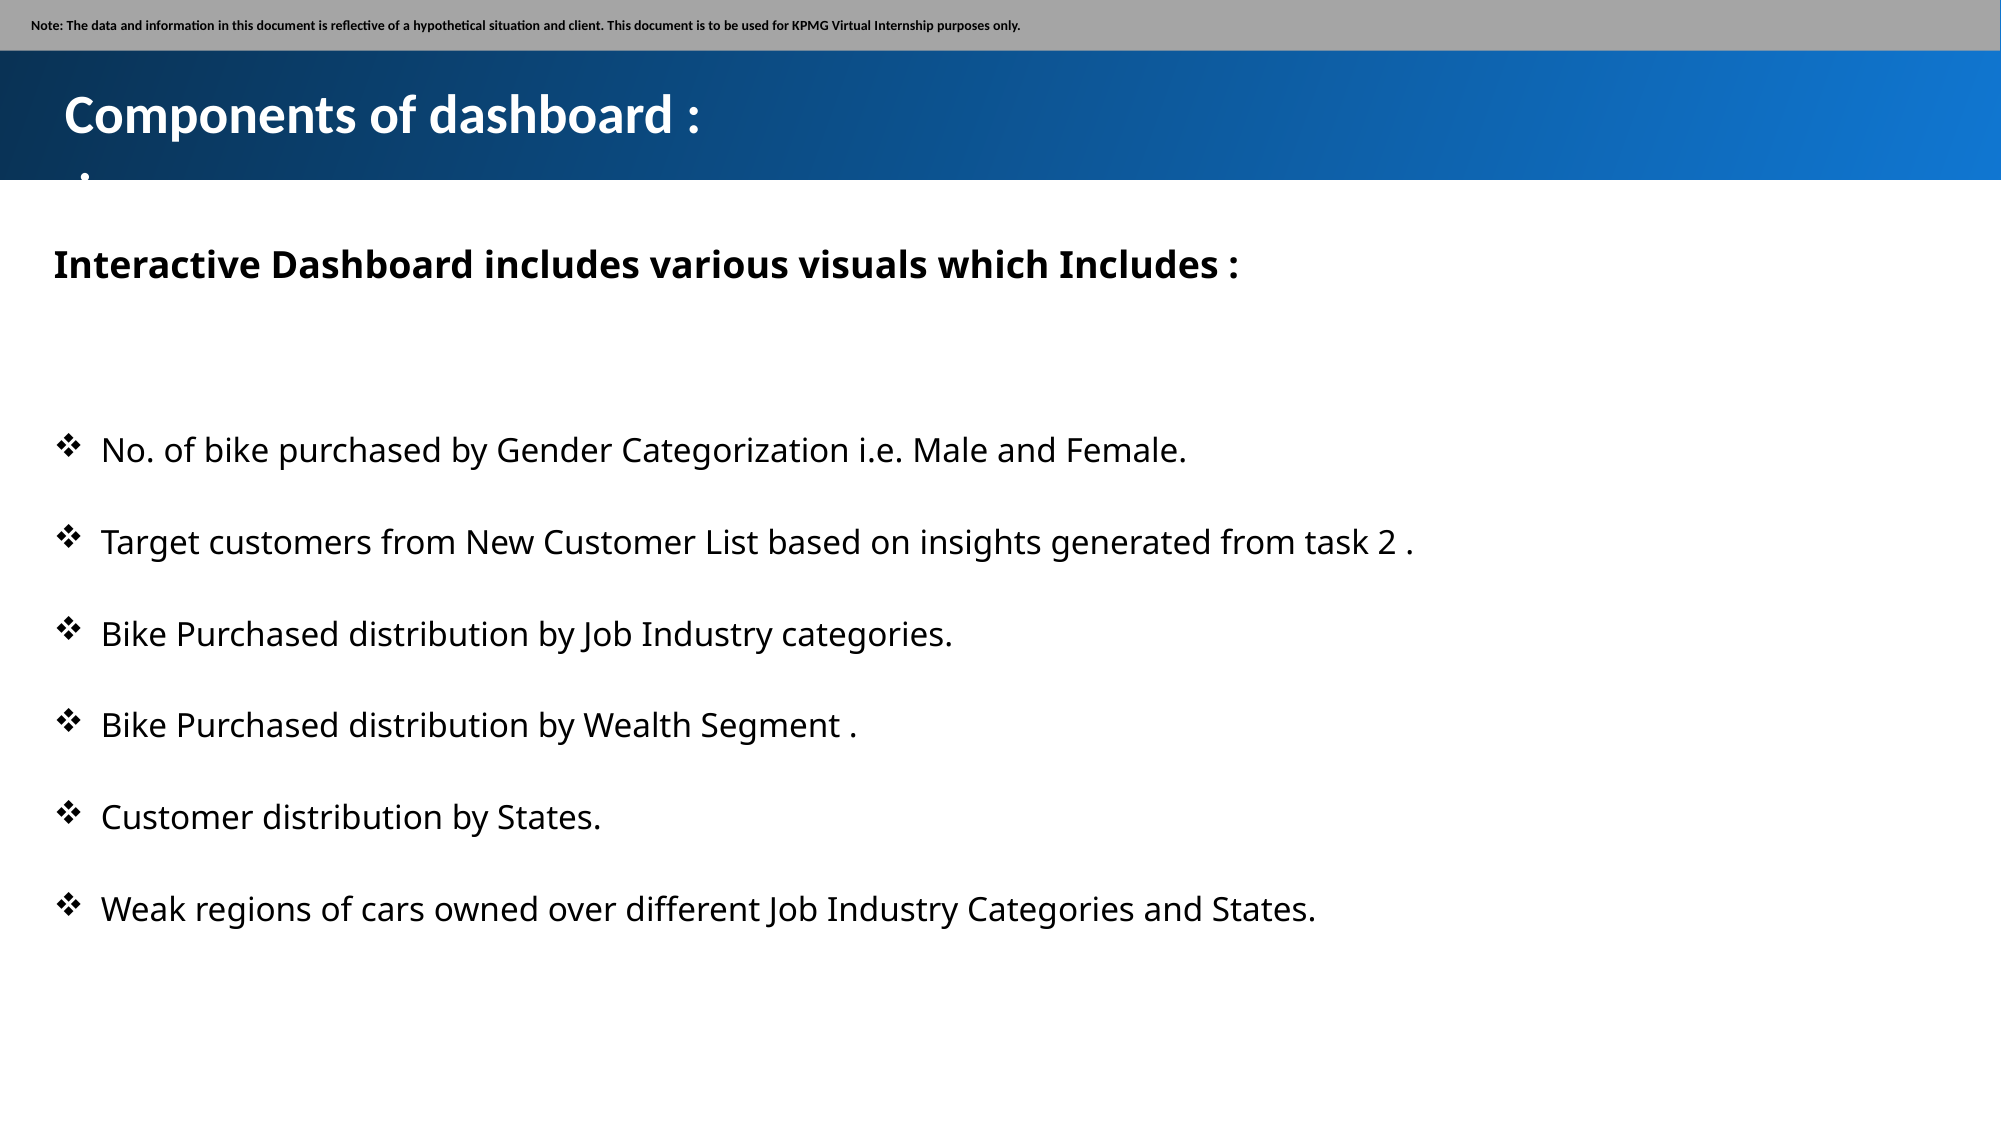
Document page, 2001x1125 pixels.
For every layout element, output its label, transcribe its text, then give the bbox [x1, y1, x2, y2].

text_box [0, 51, 2000, 180]
text_box Components of dashboard : : [44, 57, 1919, 213]
text_box [44, 473, 1284, 577]
text_box Note: The data and information in this document is reflective of a hypothetical situation and client. This document is to be used for KPMG Virtual Internship purposes only. [0, 0, 2000, 51]
text_box Interactive Dashboard includes various visuals which Includes : No. of bike purchased by Gender Categorization i.e. Male and Female. Target customers from New Customer List based on insights generated from task 2 . Bike Purchased distribution by Job Industry categories. Bike Purchased distribution by Wealth Segment . Customer distribution by States. Weak regions of cars owned over different Job Industry Categories and States. [33, 213, 1930, 1102]
